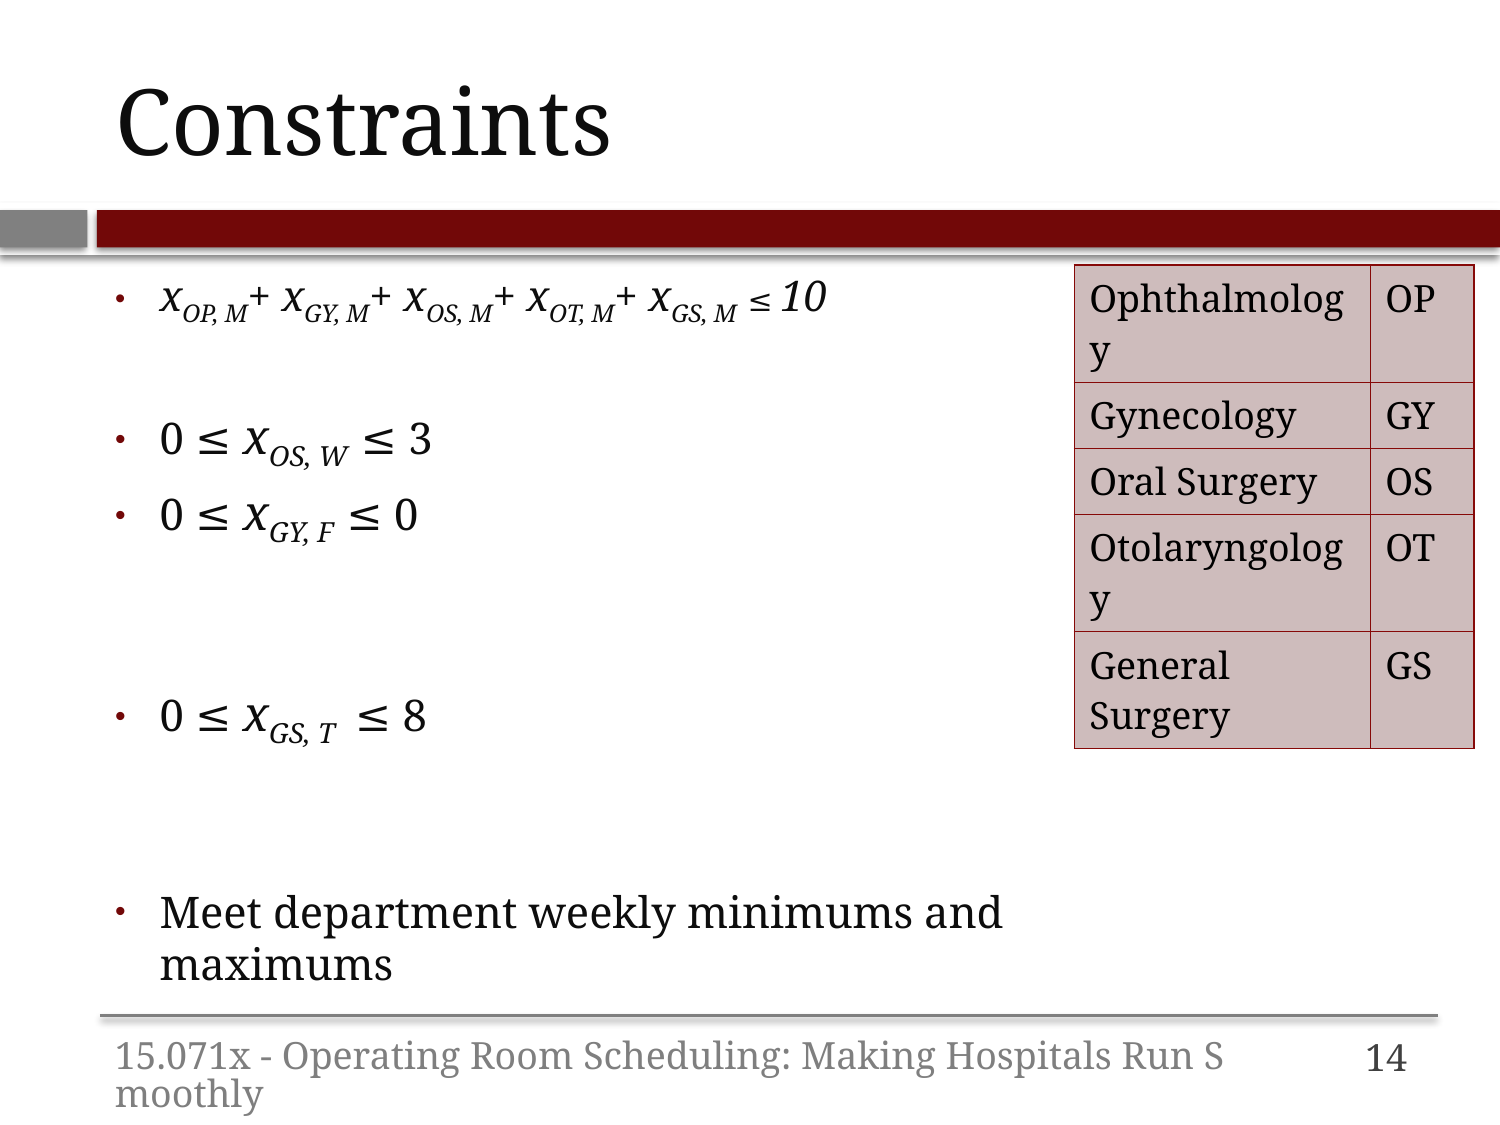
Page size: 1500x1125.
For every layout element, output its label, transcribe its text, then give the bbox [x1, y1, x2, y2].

title Constraints [100, 37, 1438, 200]
table_cell GY [1371, 383, 1473, 448]
footer 15.071x - Operating Room Scheduling: Making Hospitals Run Smoothly [99, 1024, 1248, 1085]
table_cell Gynecology [1075, 383, 1370, 448]
table_cell GS [1371, 632, 1473, 748]
table_header Ophthalmology [1075, 266, 1370, 382]
table_header OP [1371, 266, 1473, 382]
table_cell OS [1371, 449, 1473, 514]
table_cell OT [1371, 515, 1473, 631]
slide_number 13 [1350, 1026, 1438, 1085]
table_cell Oral Surgery [1075, 449, 1370, 514]
list xOP, M+ xGY, M+ xOS, M+ xOT, M+ xGS, M ≤ 10 0 ≤ xOS, W ≤ 3 0 ≤ xGY, F ≤ 0 0 ≤ xGS, T ≤ 8 Meet department weekly minimums and maximums [100, 262, 1075, 1000]
table_cell Otolaryngology [1075, 515, 1370, 631]
table_cell General Surgery [1075, 632, 1370, 748]
